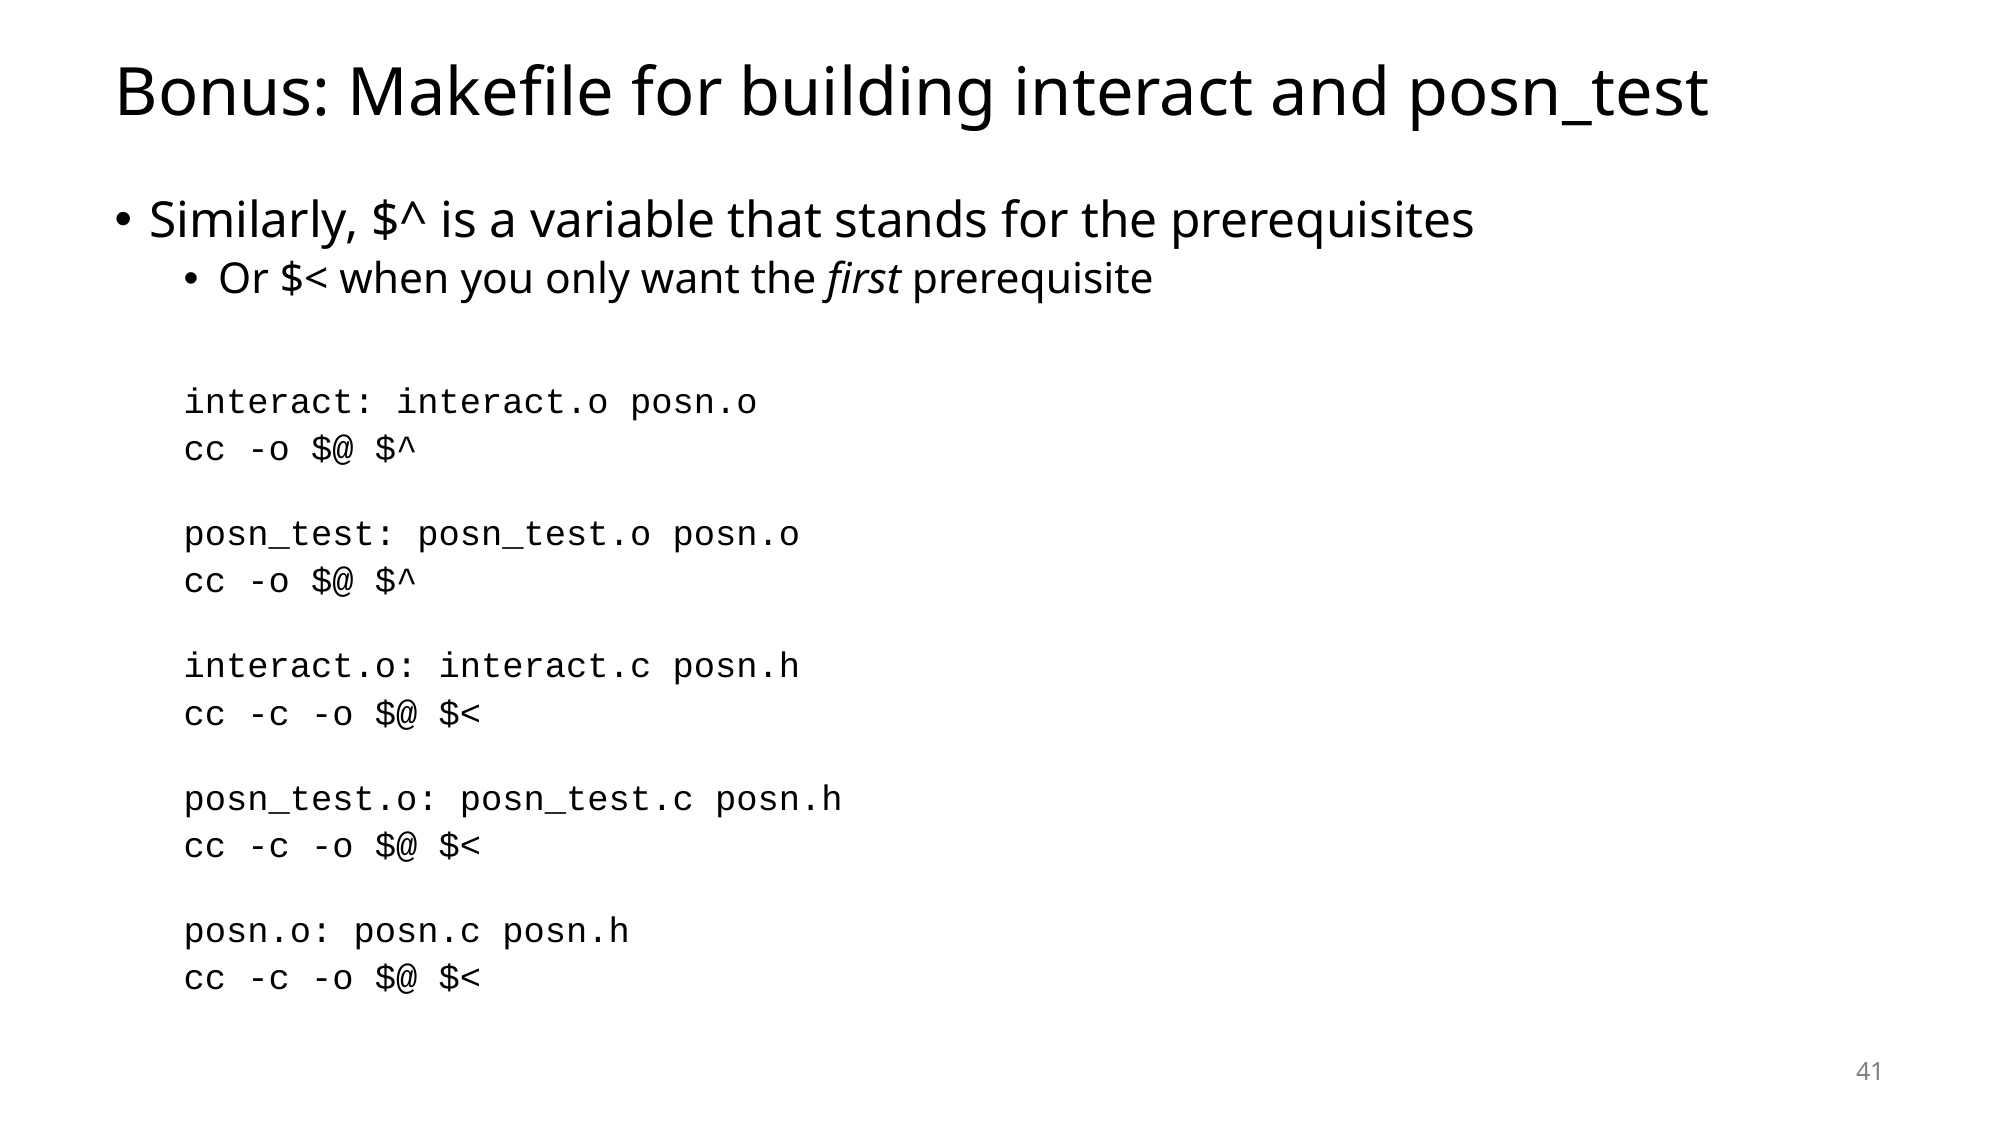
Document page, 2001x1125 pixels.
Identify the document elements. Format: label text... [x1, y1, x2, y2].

title Bonus: Makefile for building interact and posn_test [99, 37, 1900, 150]
list Similarly, $^ is a variable that stands for the prerequisites Or $< when you only want the first prerequisite interact: interact.o posn.o cc ‑o $@ $^ posn_test: posn_test.o posn.o cc ‑o $@ $^ interact.o: interact.c posn.h cc ‑c ‑o $@ $< posn_test.o: posn_test.c posn.h cc ‑c ‑o $@ $< posn.o: posn.c posn.h cc ‑c ‑o $@ $< [99, 187, 1942, 1013]
slide_number 41 [1749, 1042, 1900, 1103]
